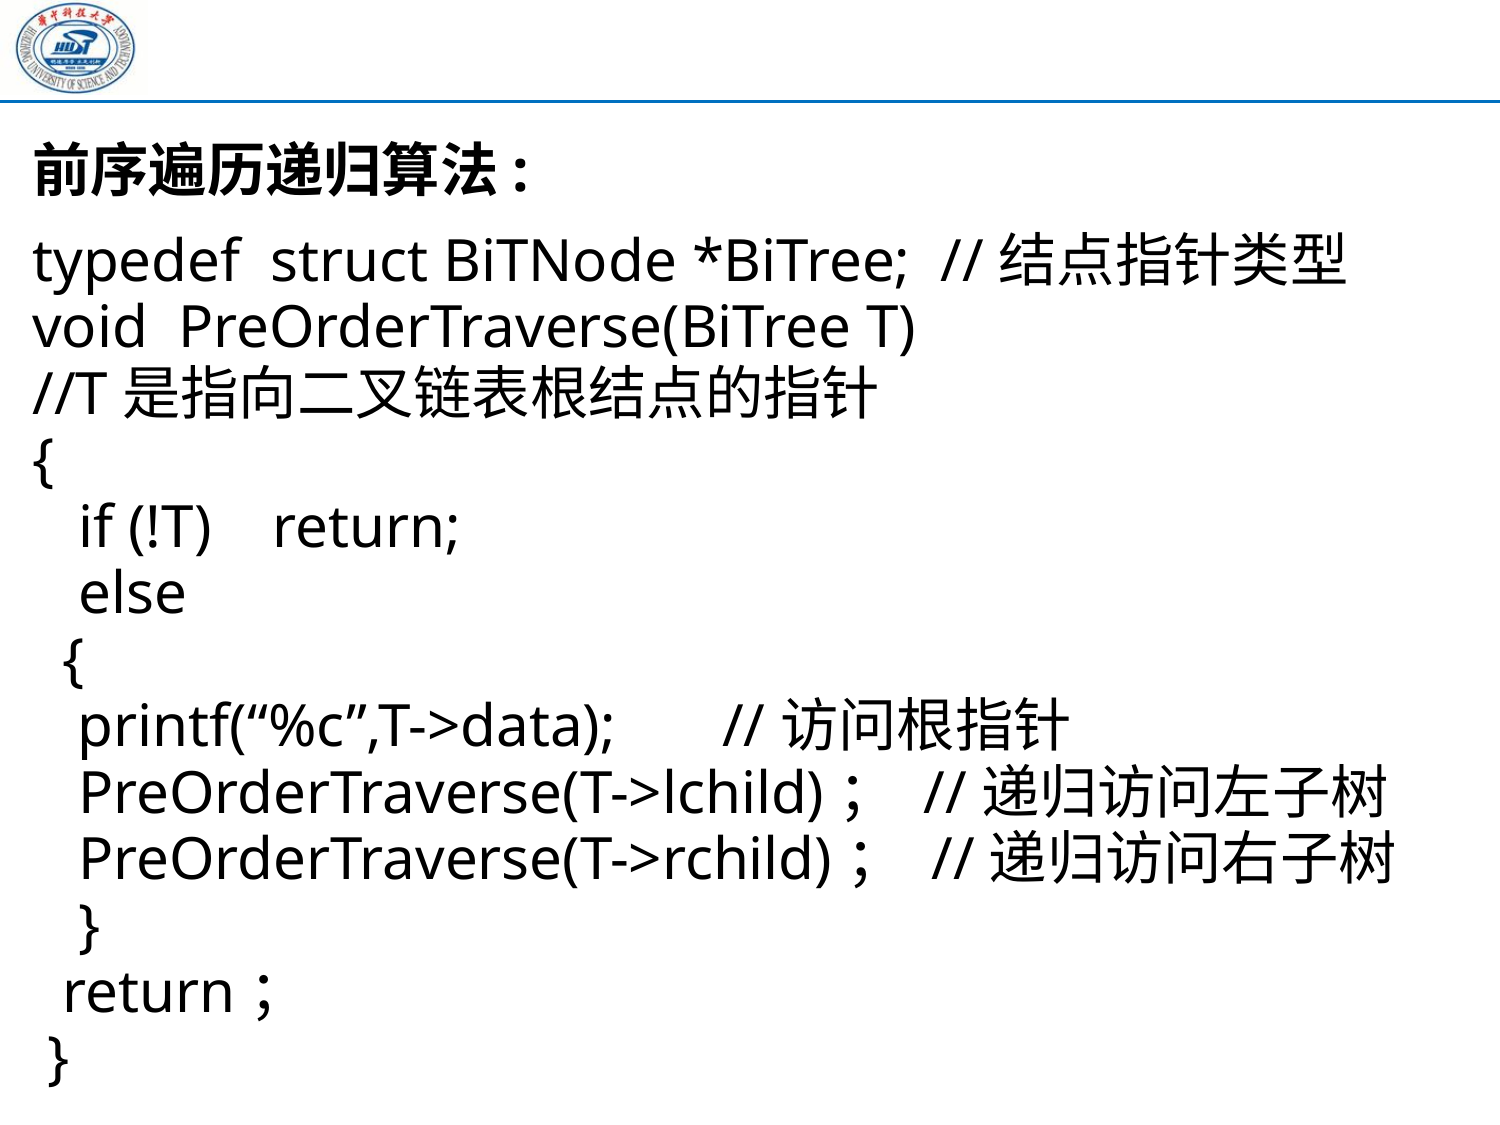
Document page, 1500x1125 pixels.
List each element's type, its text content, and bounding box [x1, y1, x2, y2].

picture [0, 0, 148, 95]
text_box 前序遍历递归算法: typedef struct BiTNode *BiTree; //结点指针类型 void PreOrderTraverse(BiTree T) //T是指向二叉链表根结点的指针 { if (!T) return; else { printf(“%c”,T->data); //访问根指针 PreOrderTraverse(T->lchild)； //递归访问左子树 PreOrderTraverse(T->rchild)； //递归访问右子树 } return； } [17, 130, 1500, 1100]
